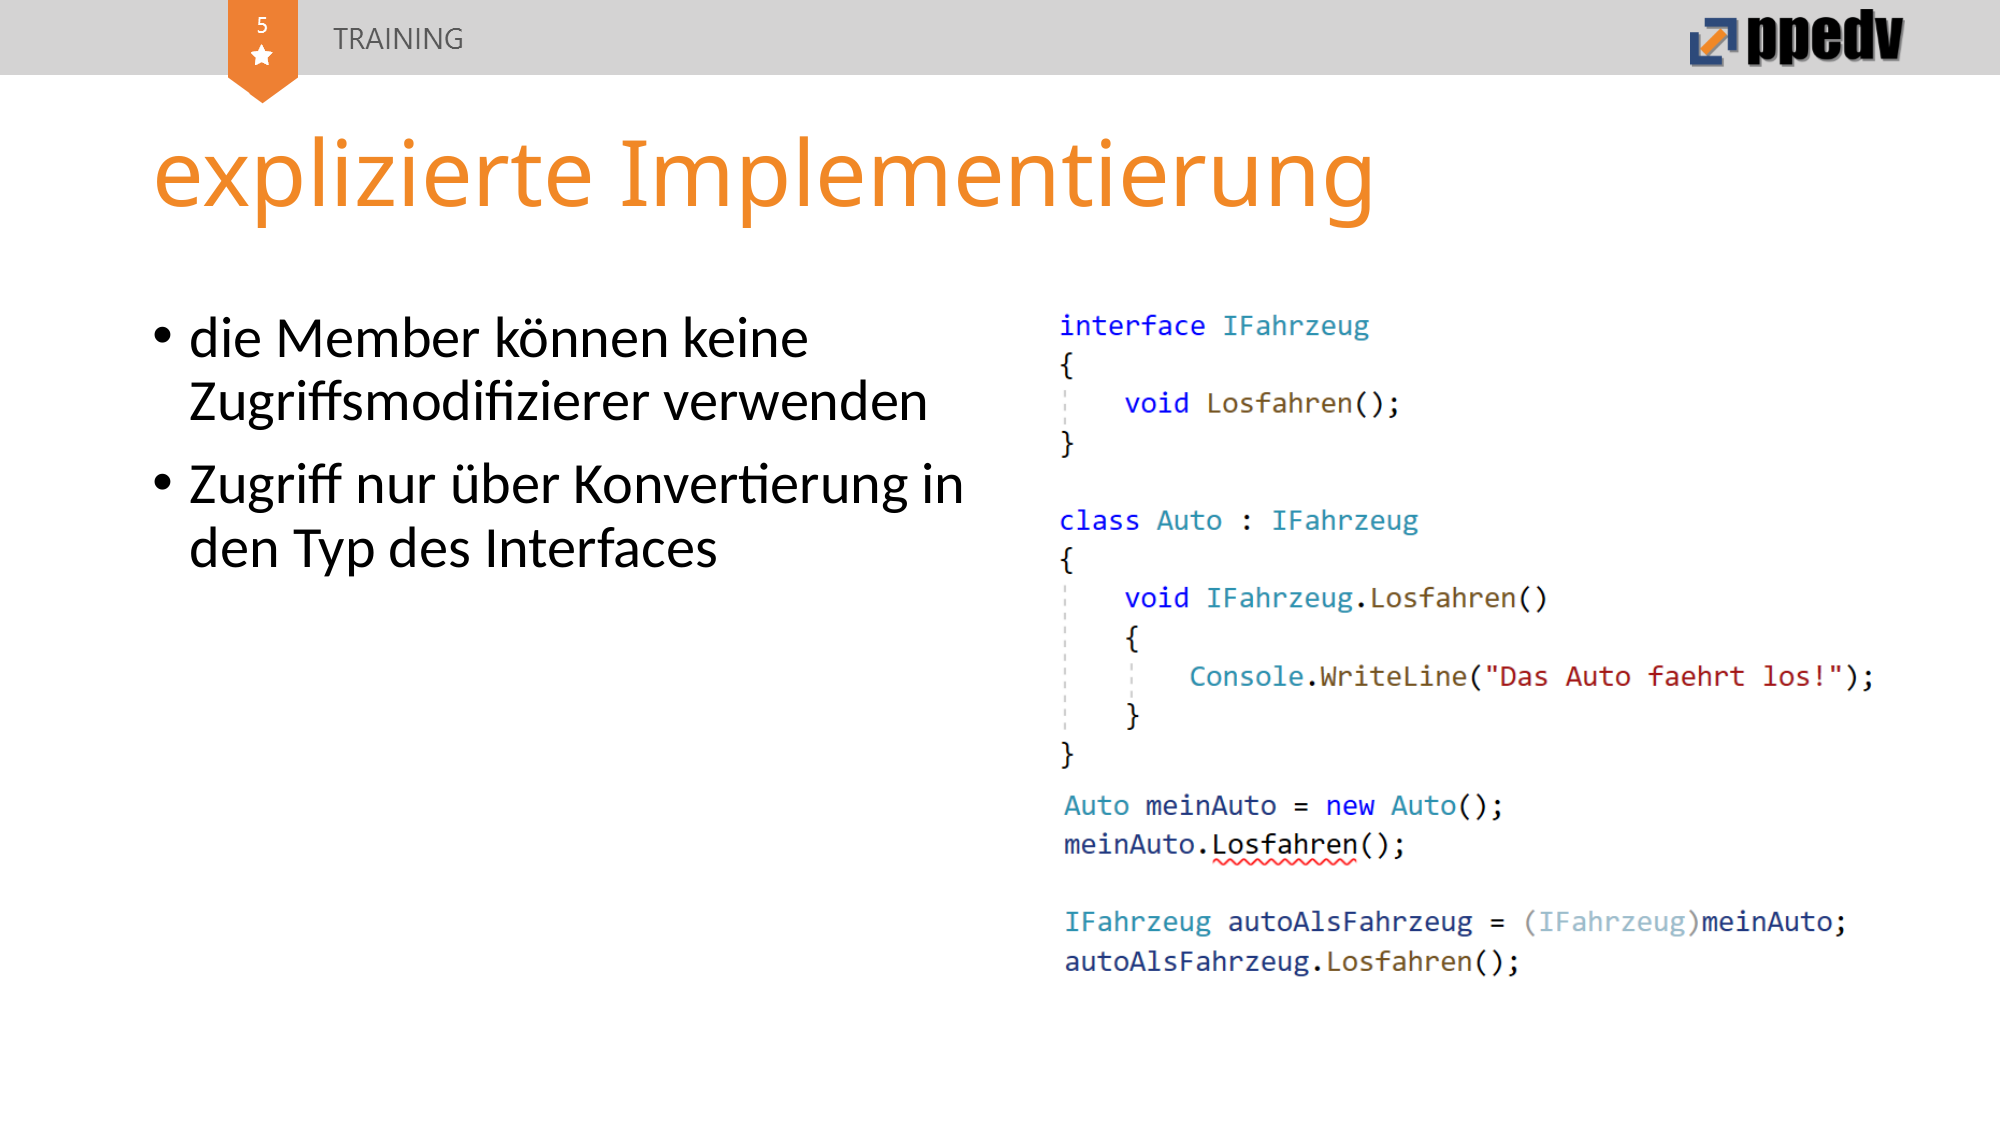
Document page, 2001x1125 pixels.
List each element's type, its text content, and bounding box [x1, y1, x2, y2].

picture [0, 0, 2000, 104]
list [1050, 304, 1901, 1014]
title explizierte Implementierung [137, 76, 1863, 278]
list die Member können keine Zugriffsmodifizierer verwenden Zugriff nur über Konvertierung in den Typ des Interfaces [137, 299, 988, 1014]
